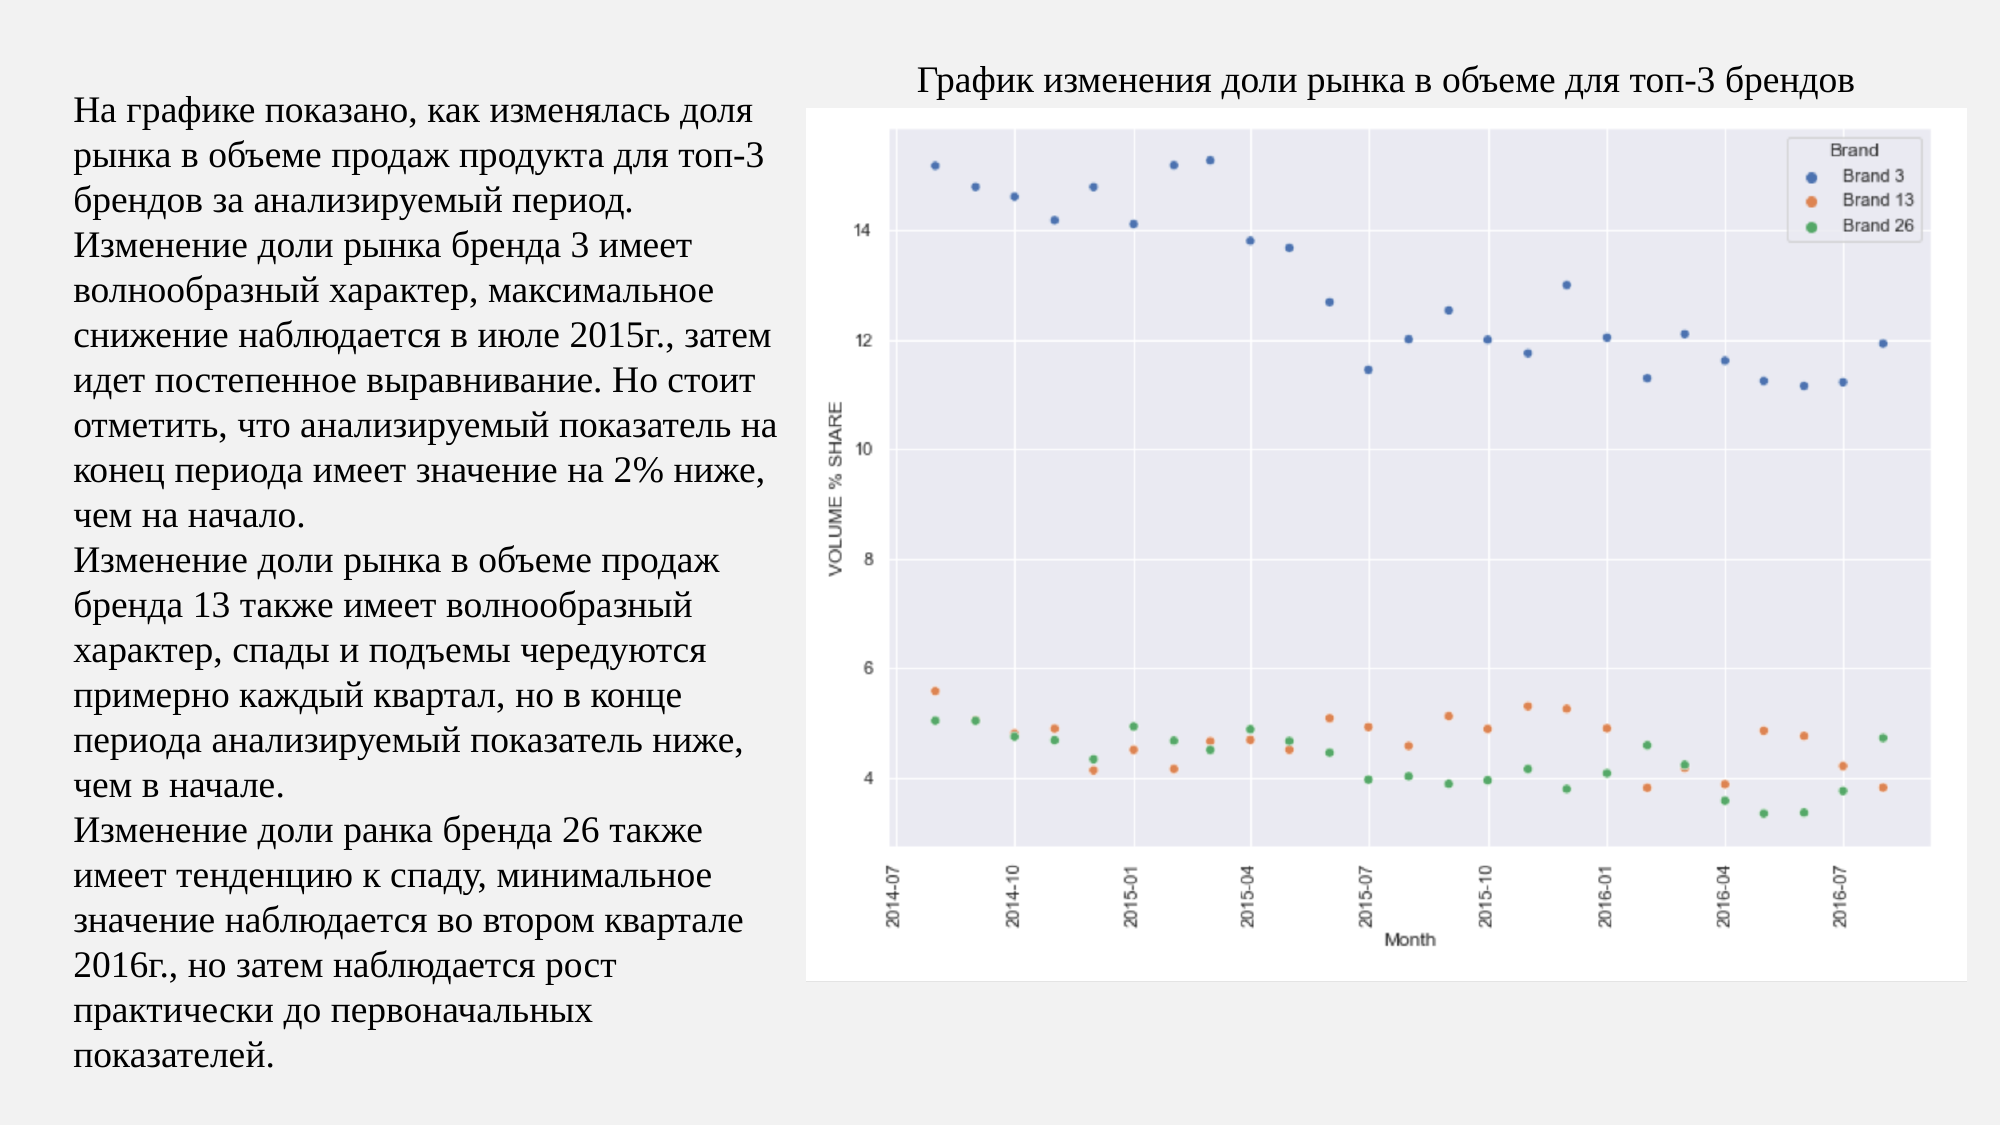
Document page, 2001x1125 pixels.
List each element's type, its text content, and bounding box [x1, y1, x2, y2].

text_box График изменения доли рынка в объеме для топ-3 брендов [902, 47, 1871, 108]
picture [806, 108, 1967, 982]
text_box На графике показано, как изменялась доля рынка в объеме продаж продукта для топ-3 брендов за анализируемый период. Изменение доли рынка бренда 3 имеет волнообразный характер, максимальное снижение наблюдается в июле 2015г., затем идет постепенное выравнивание. Но стоит отметить, что анализируемый показатель на конец периода имеет значение на 2% ниже, чем на начало. Изменение доли рынка в объеме продаж бренда 13 также имеет волнообразный характер, спады и подъемы чередуются примерно каждый квартал, но в конце периода анализируемый показатель ниже, чем в начале. Изменение доли ранка бренда 26 также имеет тенденцию к спаду, минимальное значение наблюдается во втором квартале 2016г., но затем наблюдается рост практически до первоначальных показателей. [58, 77, 807, 1083]
